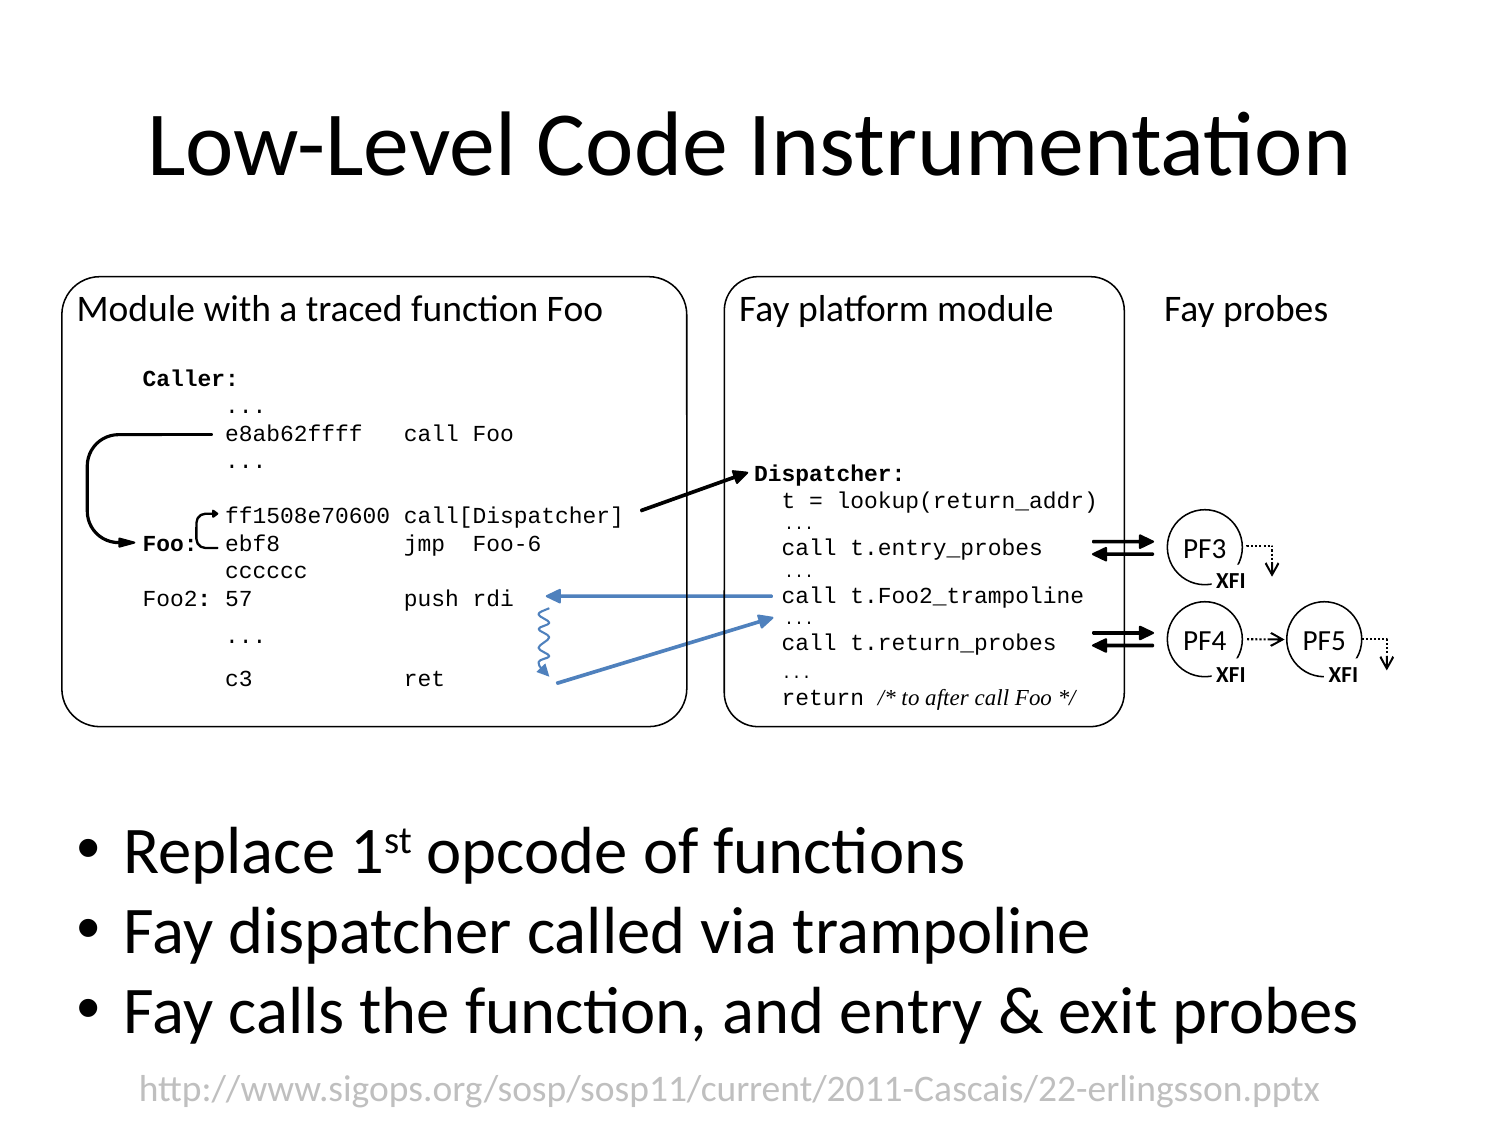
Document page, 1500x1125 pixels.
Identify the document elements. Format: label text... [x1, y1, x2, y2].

text_box Fay probes [1147, 275, 1401, 729]
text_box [1246, 545, 1273, 577]
text_box XFI [1324, 658, 1360, 689]
text_box XFI [1211, 564, 1248, 595]
text_box Module with a traced function Foo [60, 699, 90, 729]
text_box [689, 478, 722, 497]
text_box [1092, 626, 1154, 652]
text_box Replace 1st opcode of functions Fay dispatcher called via trampoline Fay calls the function, and entry & exit probes [61, 799, 1425, 1055]
text_box [59, 274, 689, 729]
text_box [86, 433, 213, 547]
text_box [1361, 639, 1387, 671]
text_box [1092, 535, 1154, 561]
text_box Module with a traced function Foo [664, 700, 689, 729]
text_box Fay platform module [1102, 703, 1126, 729]
text_box http://www.sigops.org/sosp/sosp11/current/2011-Cascais/22-erlingsson.pptx [124, 1056, 1475, 1117]
text_box Fay platform module [722, 275, 748, 298]
text_box Module with a traced function Foo [60, 275, 86, 302]
text_box XFI [1211, 658, 1248, 689]
title Low-Level Code Instrumentation [75, 45, 1425, 233]
text_box Module with a traced function Foo [663, 275, 689, 302]
text_box [689, 593, 722, 600]
text_box [689, 630, 722, 647]
text_box [722, 274, 1127, 729]
text_box Fay platform module [722, 704, 749, 729]
text_box Fay platform module [1104, 275, 1126, 297]
